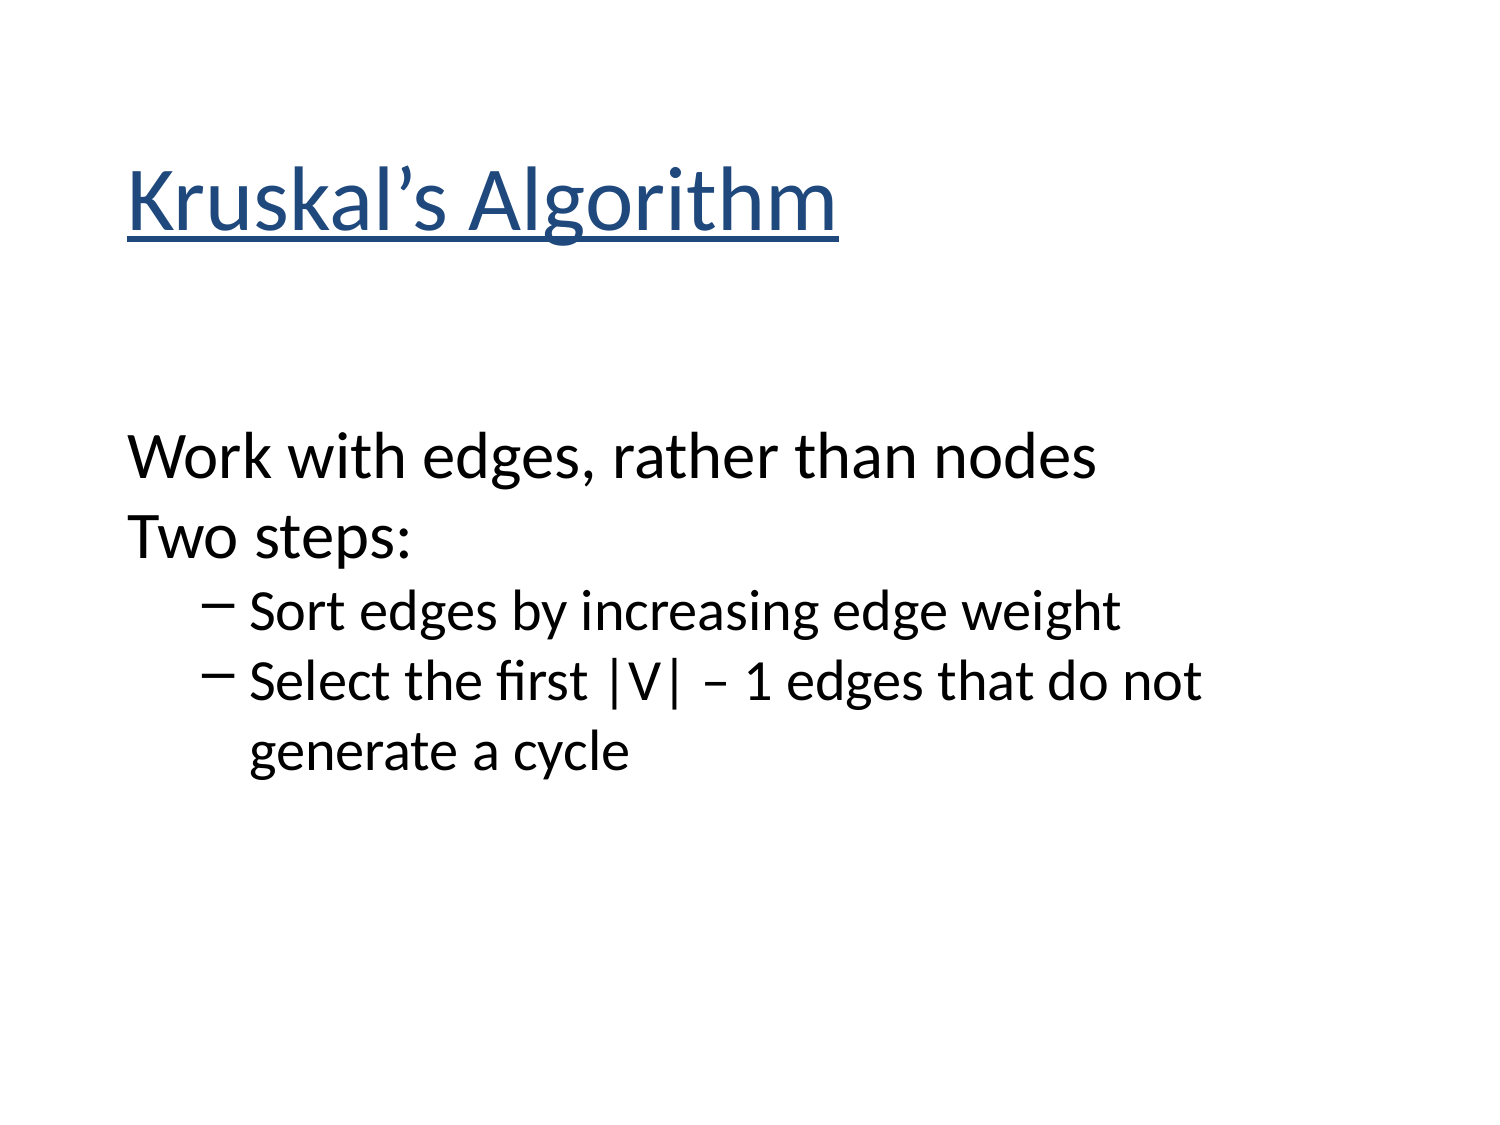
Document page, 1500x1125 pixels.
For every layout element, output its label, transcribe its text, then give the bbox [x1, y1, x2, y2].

text_box Work with edges, rather than nodes Two steps: Sort edges by increasing edge weight Select the first |V| – 1 edges that do not generate a cycle [112, 324, 1388, 1000]
text_box Kruskal’s Algorithm [112, 99, 1388, 288]
